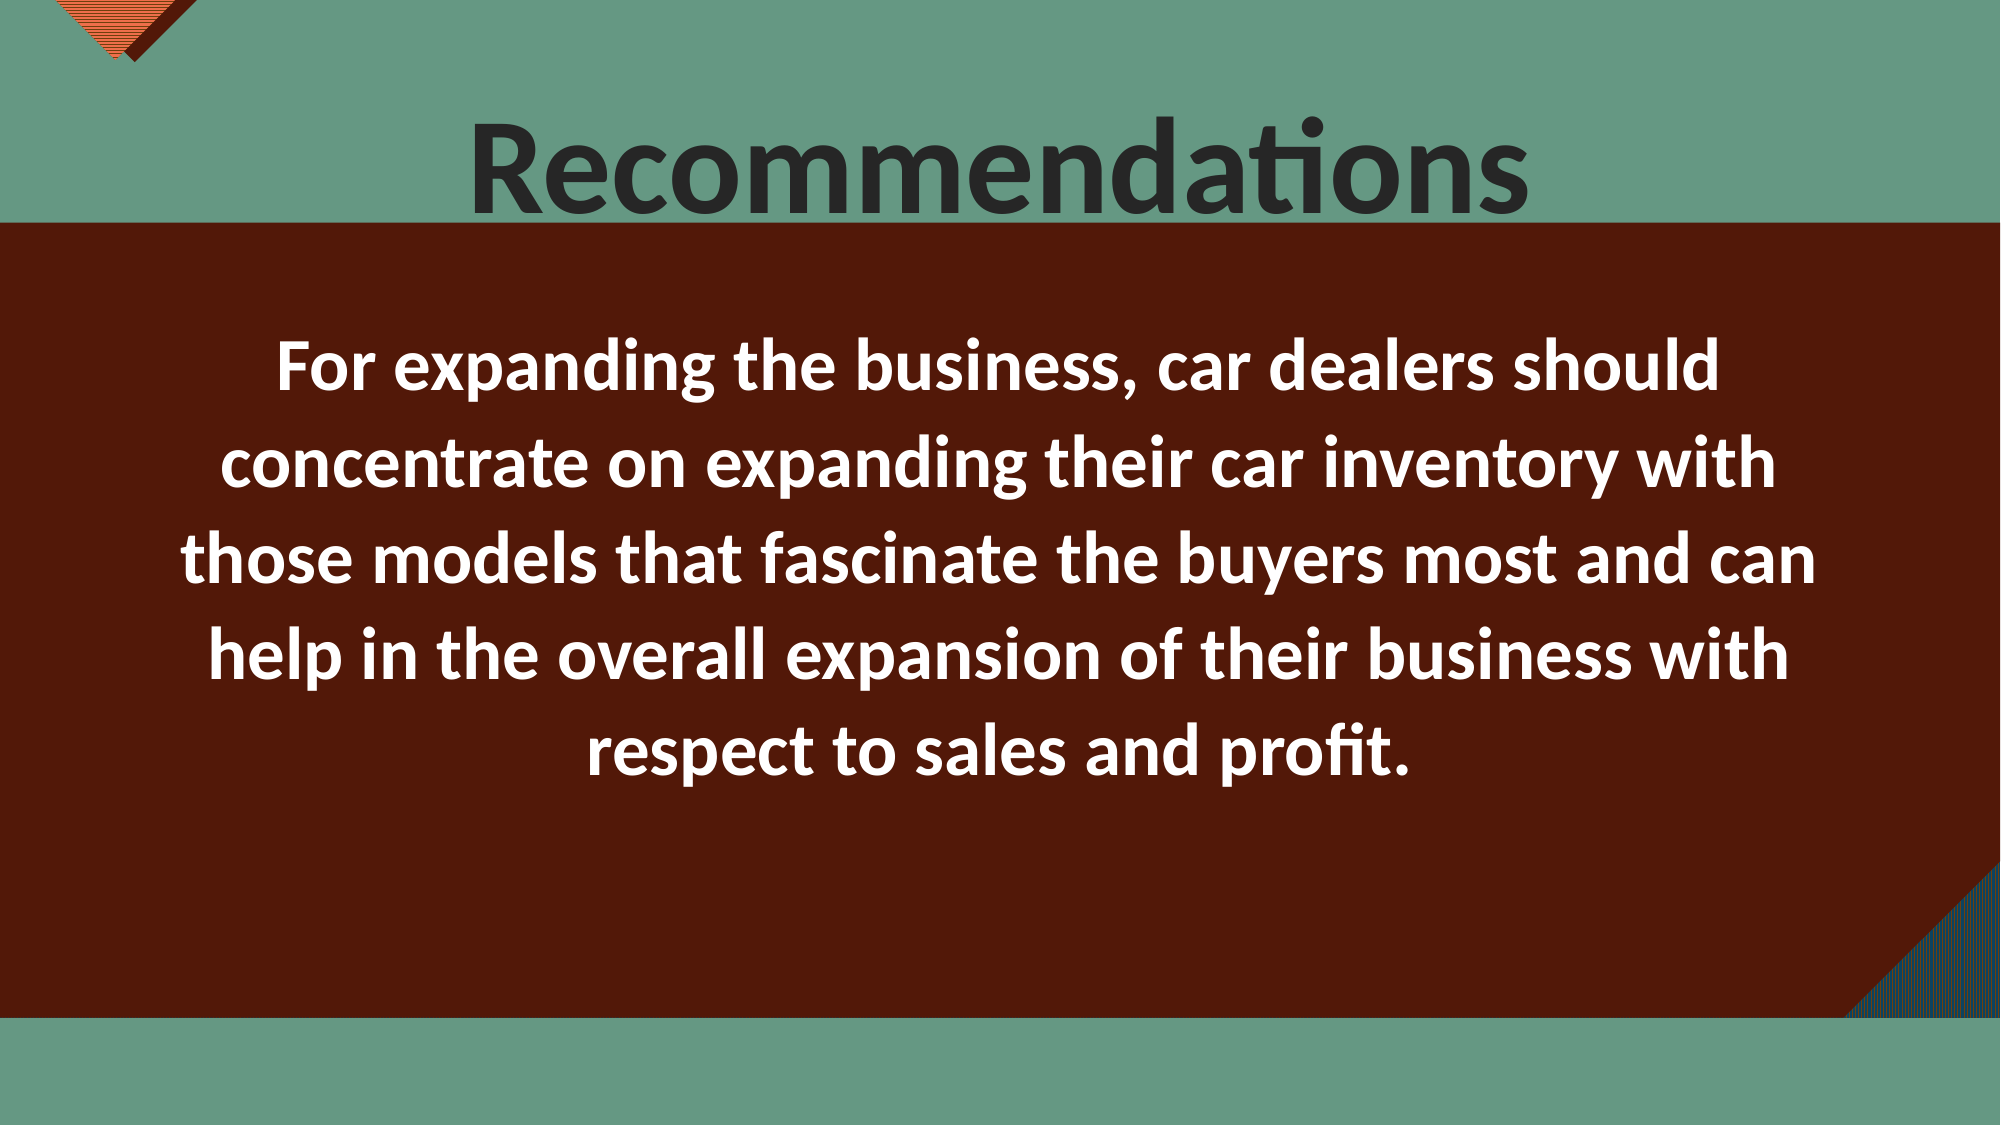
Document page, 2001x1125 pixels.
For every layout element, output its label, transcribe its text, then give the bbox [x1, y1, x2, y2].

title Recommendations [81, 68, 1919, 259]
text_box For expanding the business, car dealers should concentrate on expanding their car inventory with those models that fascinate the buyers most and can help in the overall expansion of their business with respect to sales and profit. [118, 302, 1882, 799]
